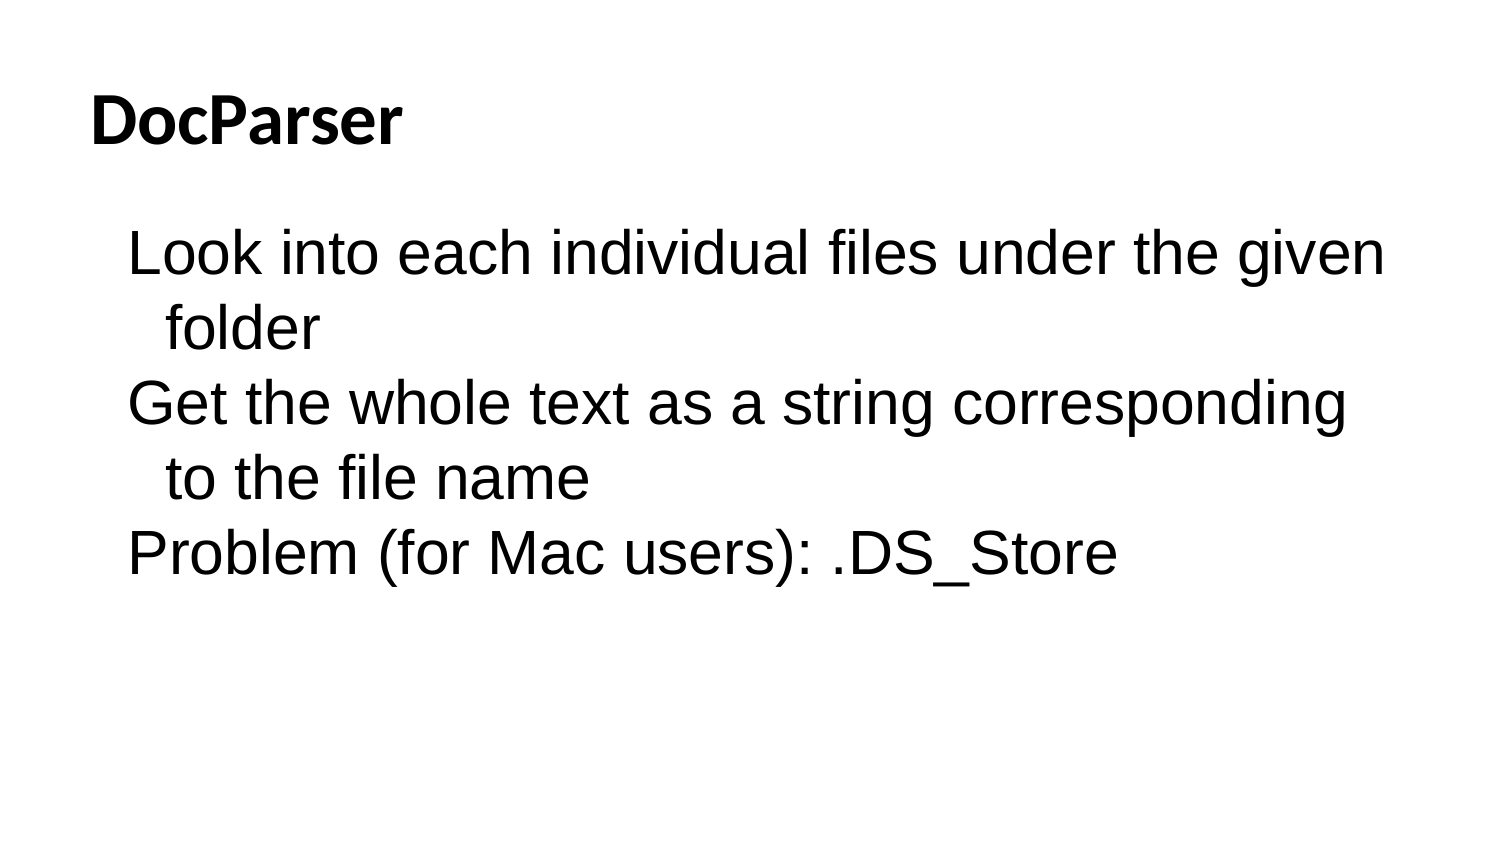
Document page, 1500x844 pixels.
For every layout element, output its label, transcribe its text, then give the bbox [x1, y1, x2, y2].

list Look into each individual files under the given folder Get the whole text as a string corresponding to the file name Problem (for Mac users): .DS_Store [75, 196, 1425, 808]
title DocParser [75, 33, 1425, 175]
